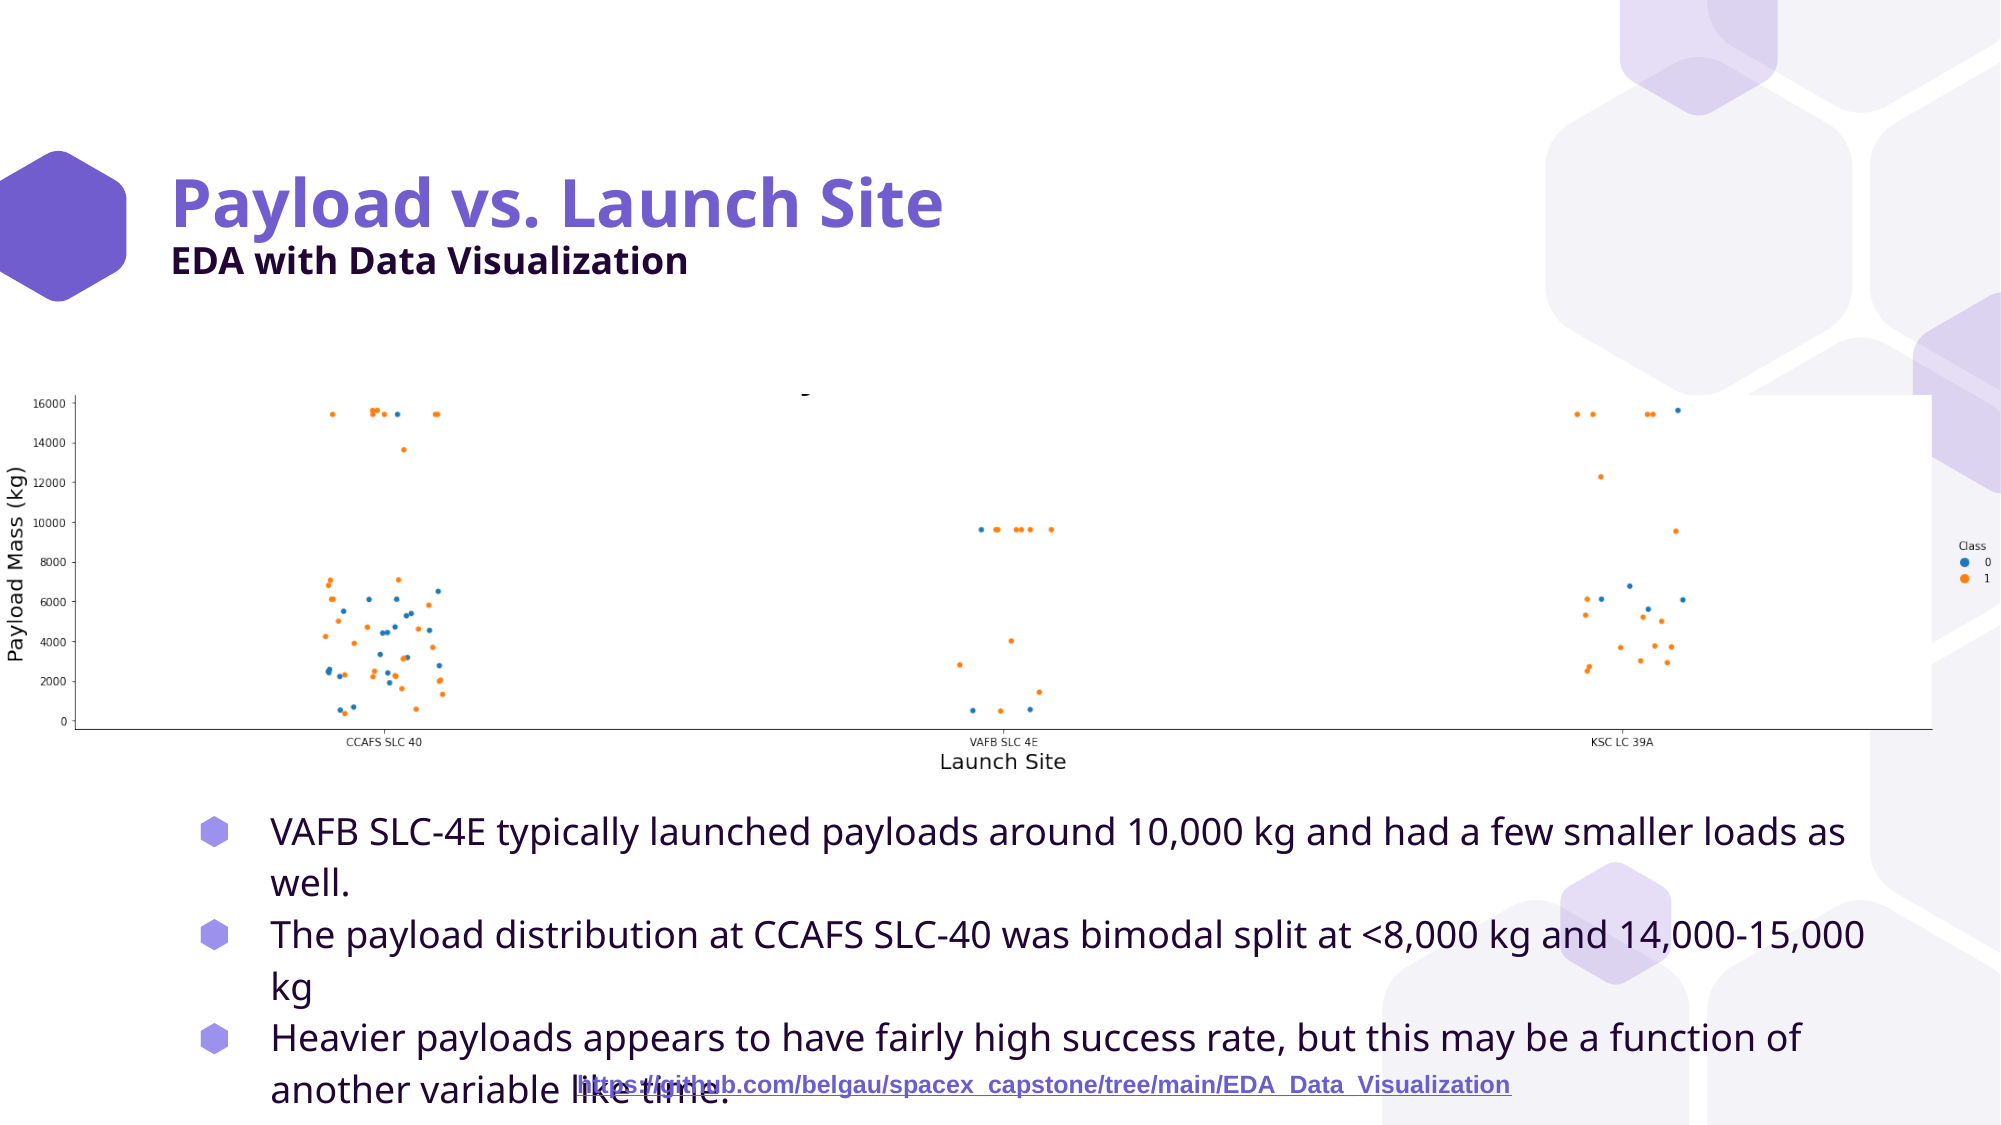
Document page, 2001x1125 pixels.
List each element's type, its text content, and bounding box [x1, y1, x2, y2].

text_box https://github.com/belgau/spacex_capstone/tree/main/EDA_Data_Visualization [562, 1061, 1528, 1107]
title Payload vs. Launch Site EDA with Data Visualization [170, 182, 1486, 270]
list VAFB SLC-4E typically launched payloads around 10,000 kg and had a few smaller loads as well. The payload distribution at CCAFS SLC-40 was bimodal split at <8,000 kg and 14,000-15,000 kg Heavier payloads appears to have fairly high success rate, but this may be a function of another variable like time. CCAFS SLC-40 appears to have the lowest success rate when considering all payload ranges. [170, 800, 1920, 1084]
picture [0, 394, 2000, 780]
